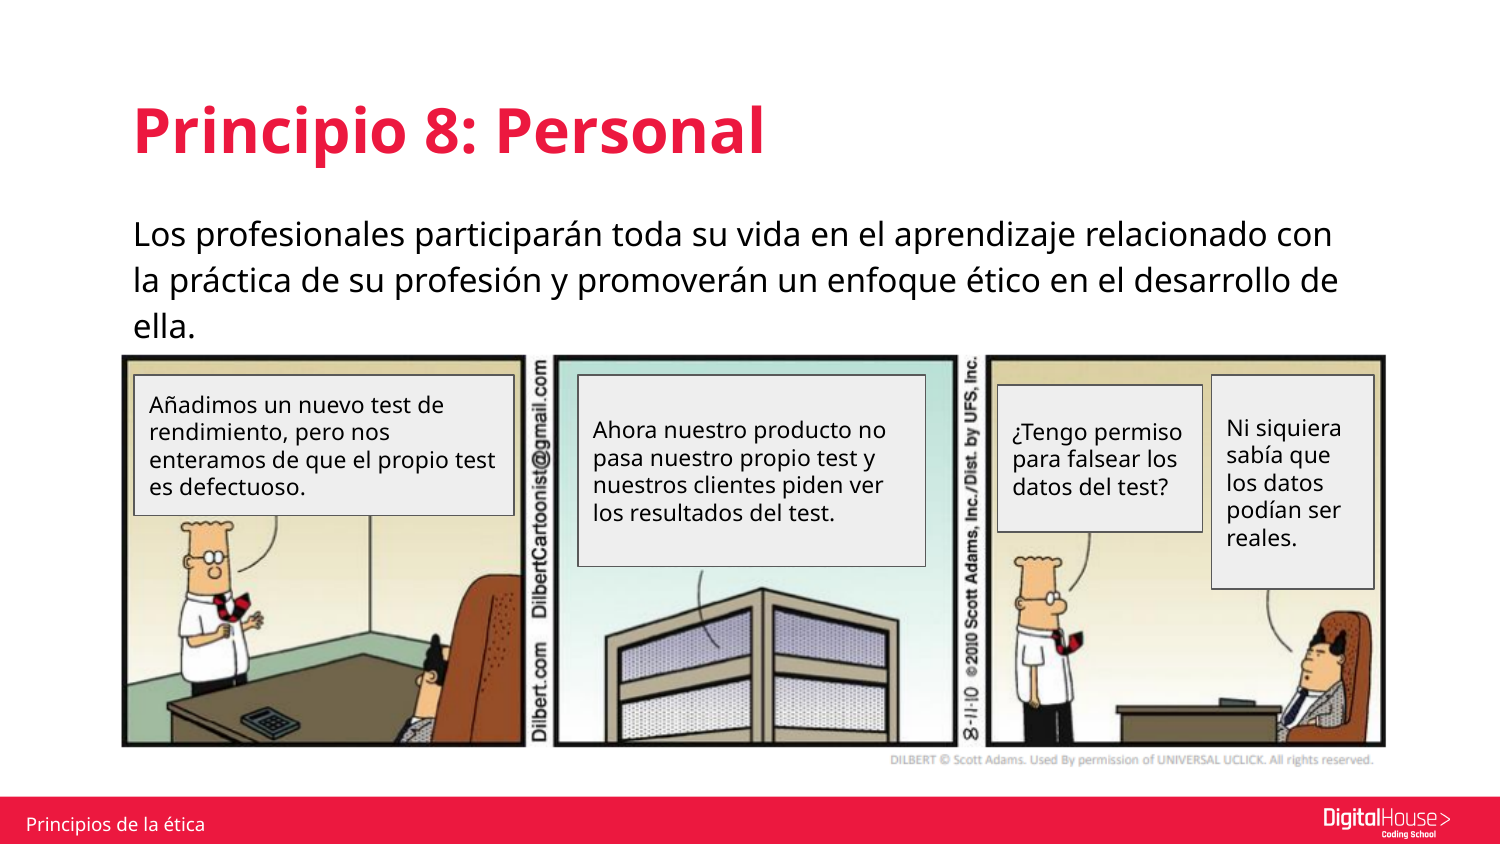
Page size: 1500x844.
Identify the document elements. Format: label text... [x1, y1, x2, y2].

picture [95, 341, 1410, 784]
picture [1324, 808, 1450, 839]
text_box Principio 8: Personal [117, 78, 1383, 182]
text_box Los profesionales participarán toda su vida en el aprendizaje relacionado con la práctica de su profesión y promoverán un enfoque ético en el desarrollo de ella. [117, 192, 1375, 339]
